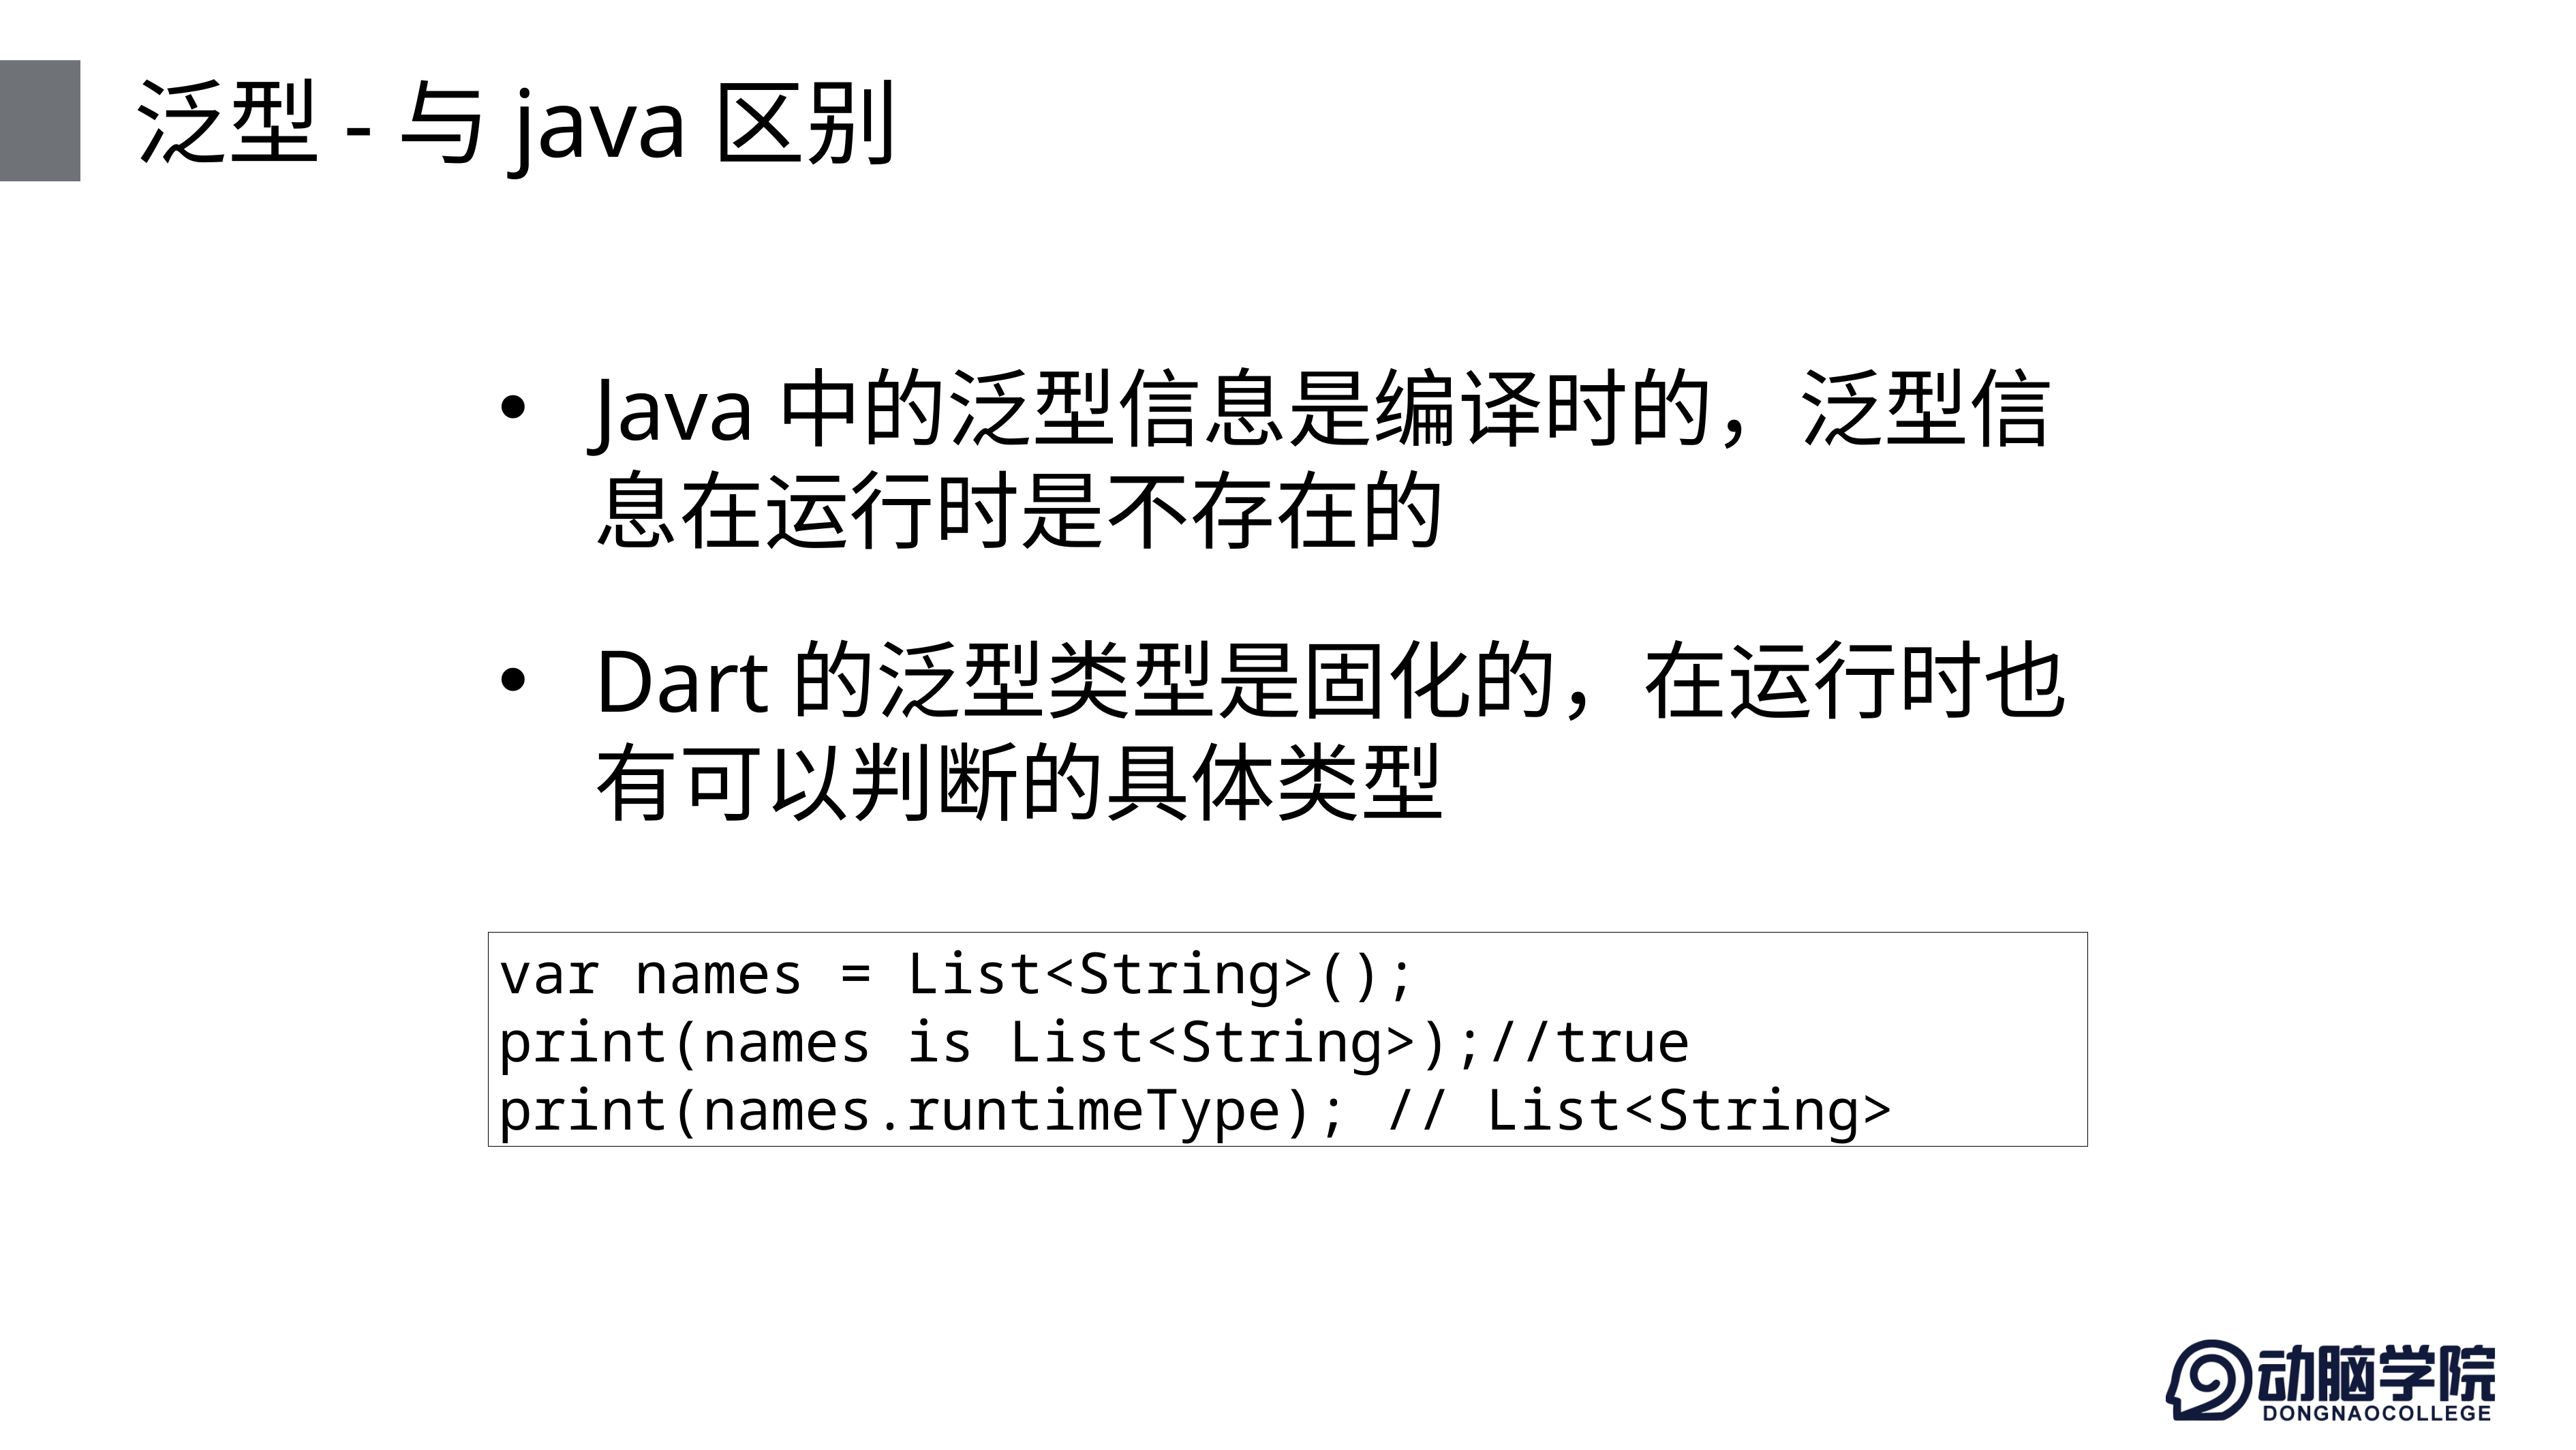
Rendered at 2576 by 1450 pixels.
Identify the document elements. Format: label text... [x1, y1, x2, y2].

text_box var names = List<String>(); print(names is List<String>);//true print(names.runtimeType); // List<String> [488, 932, 2088, 1147]
title 泛型-与java区别 [80, 58, 2496, 181]
text_box Dart的泛型类型是固化的，在运行时也有可以判断的具体类型 [488, 622, 2088, 837]
picture [2166, 1340, 2496, 1421]
text_box Java中的泛型信息是编译时的，泛型信息在运行时是不存在的 [488, 349, 2088, 564]
